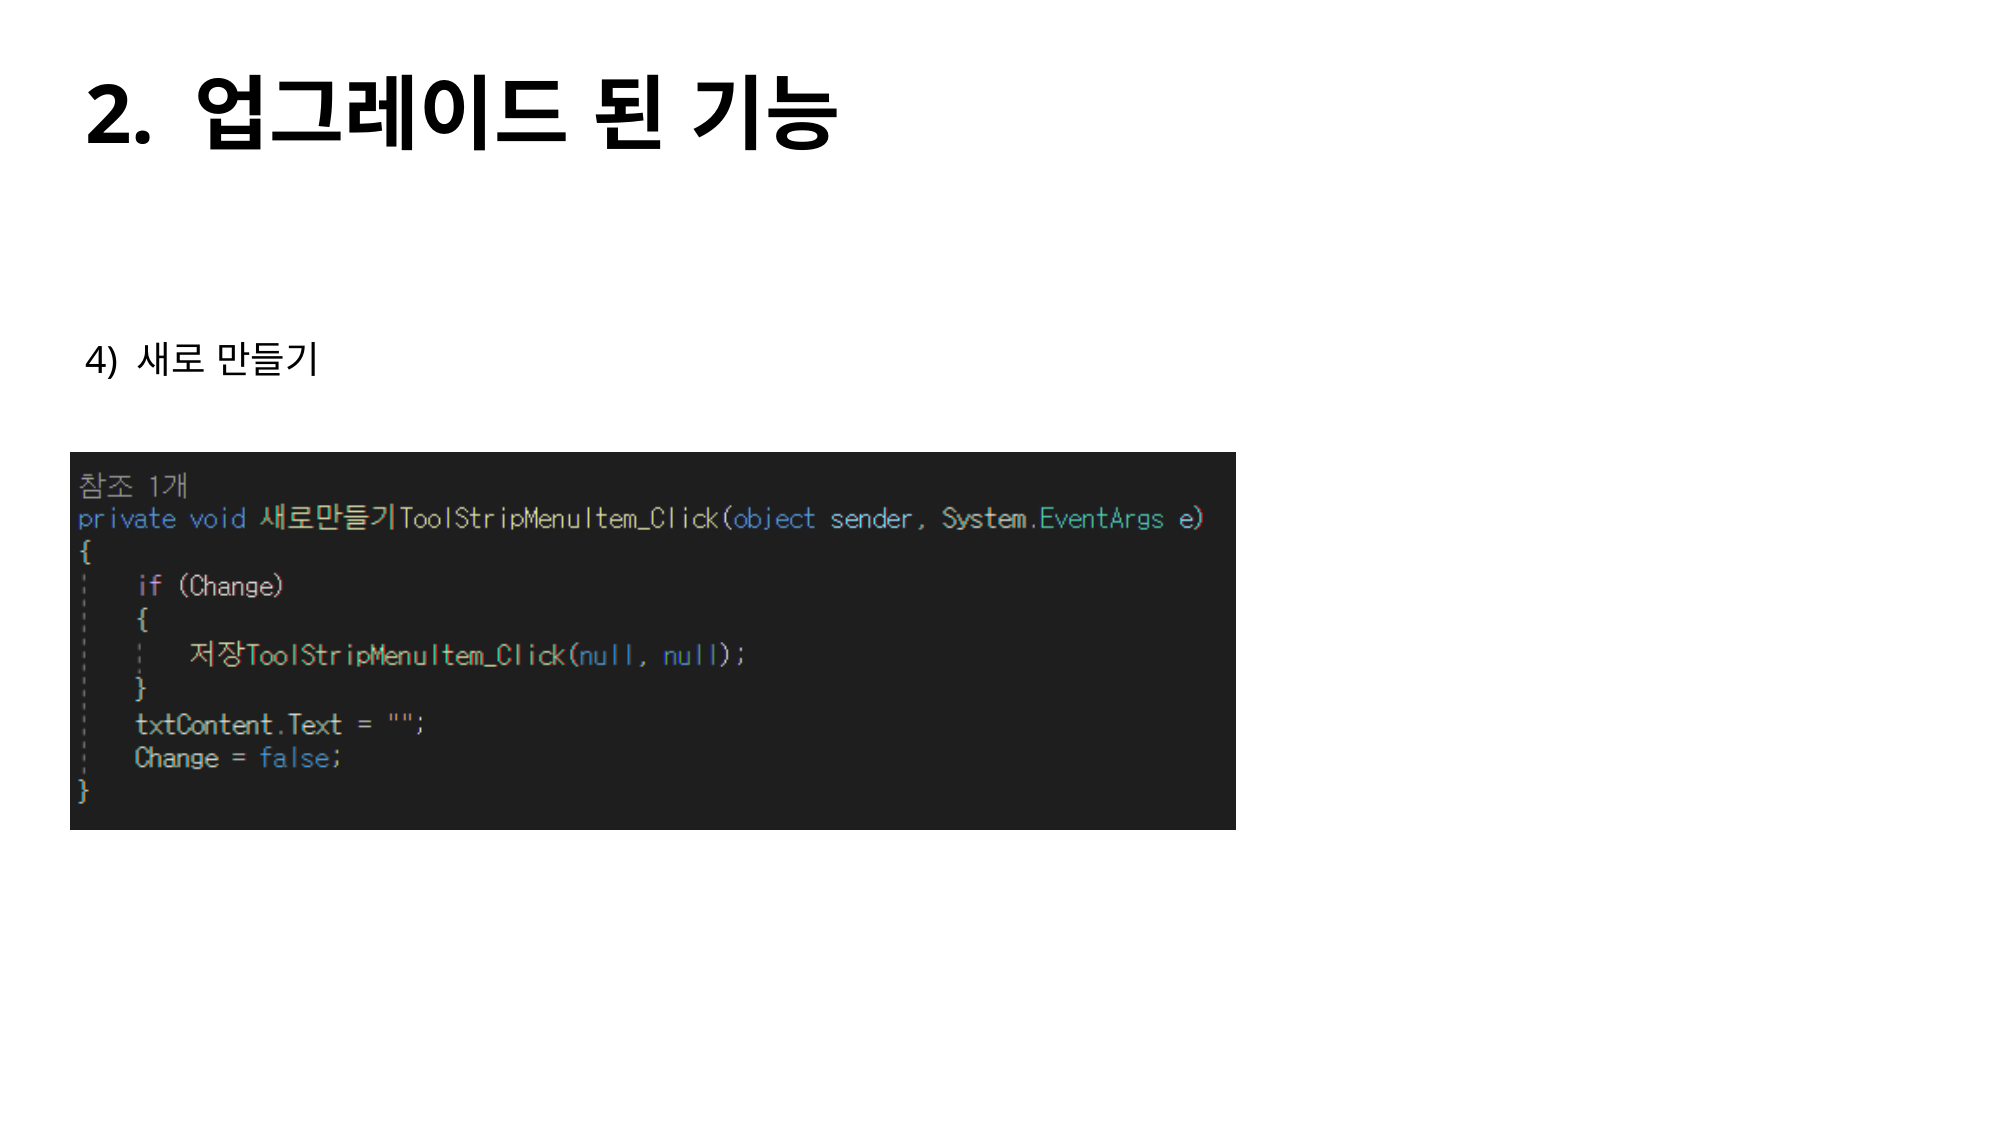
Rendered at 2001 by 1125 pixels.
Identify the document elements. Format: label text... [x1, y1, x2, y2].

title 2. 업그레이드 된 기능 [70, 61, 881, 174]
picture [70, 452, 1236, 830]
text_box 4) 새로 만들기 [70, 328, 975, 389]
